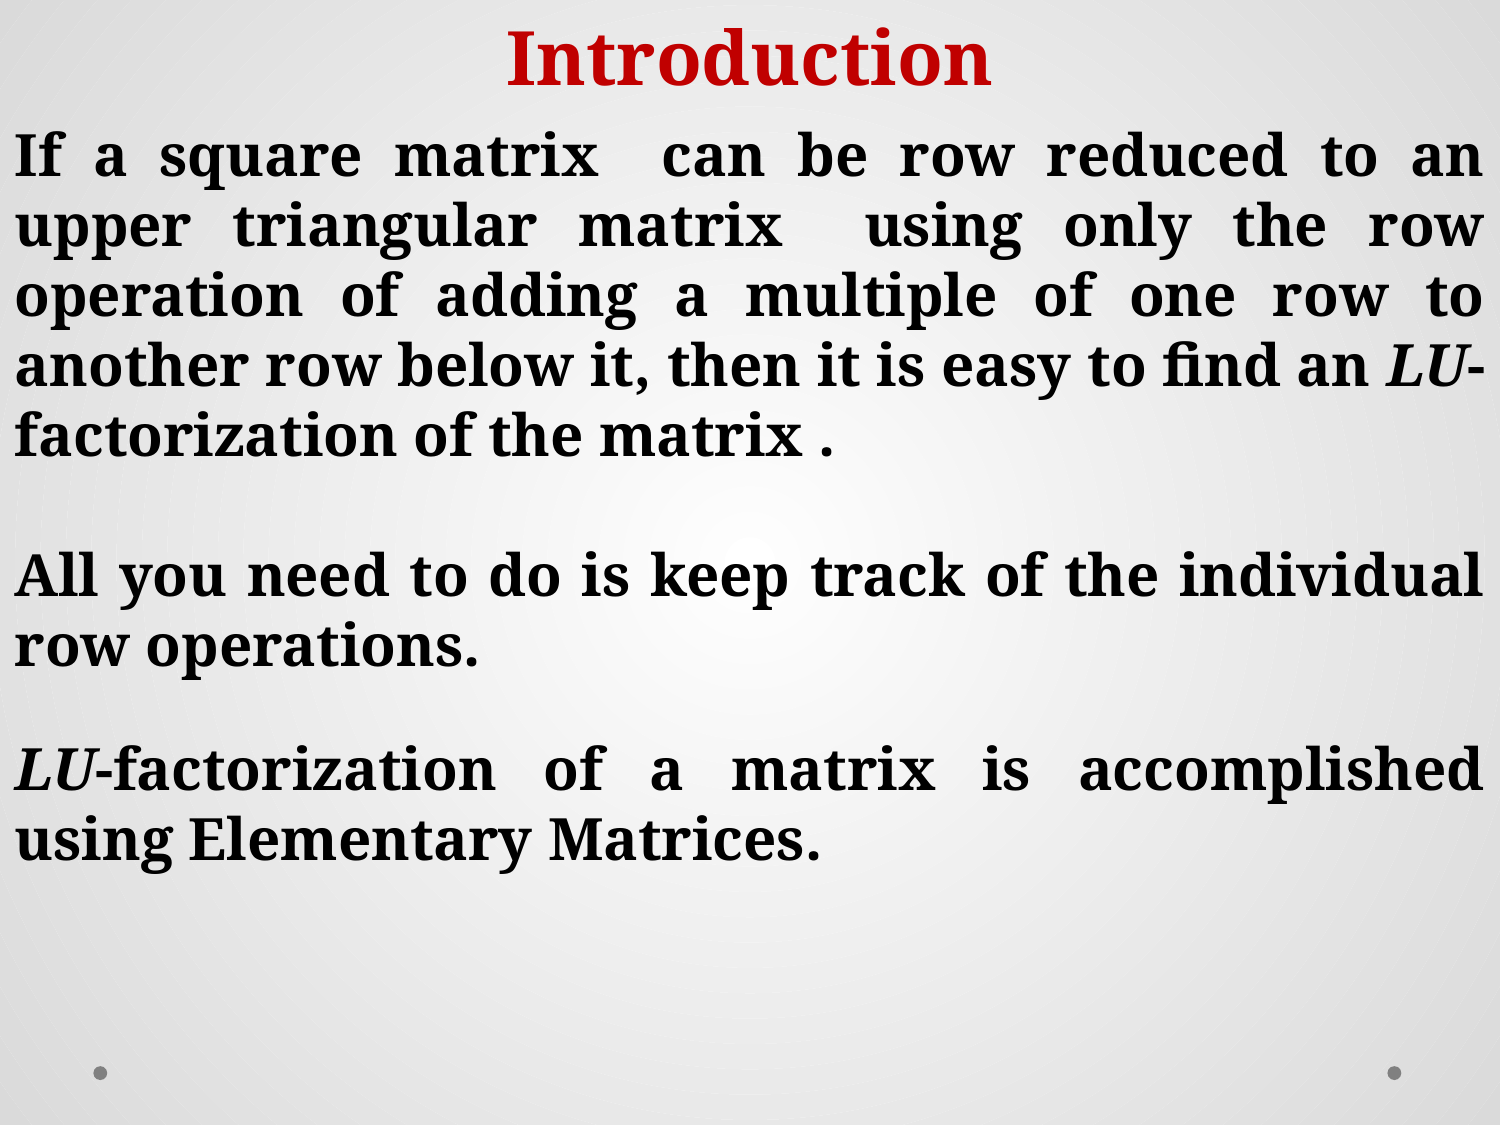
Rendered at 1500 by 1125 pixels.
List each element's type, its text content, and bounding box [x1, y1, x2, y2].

text_box LU-factorization of a matrix is accomplished using Elementary Matrices. [0, 724, 1500, 880]
text_box Introduction [0, 3, 1500, 109]
